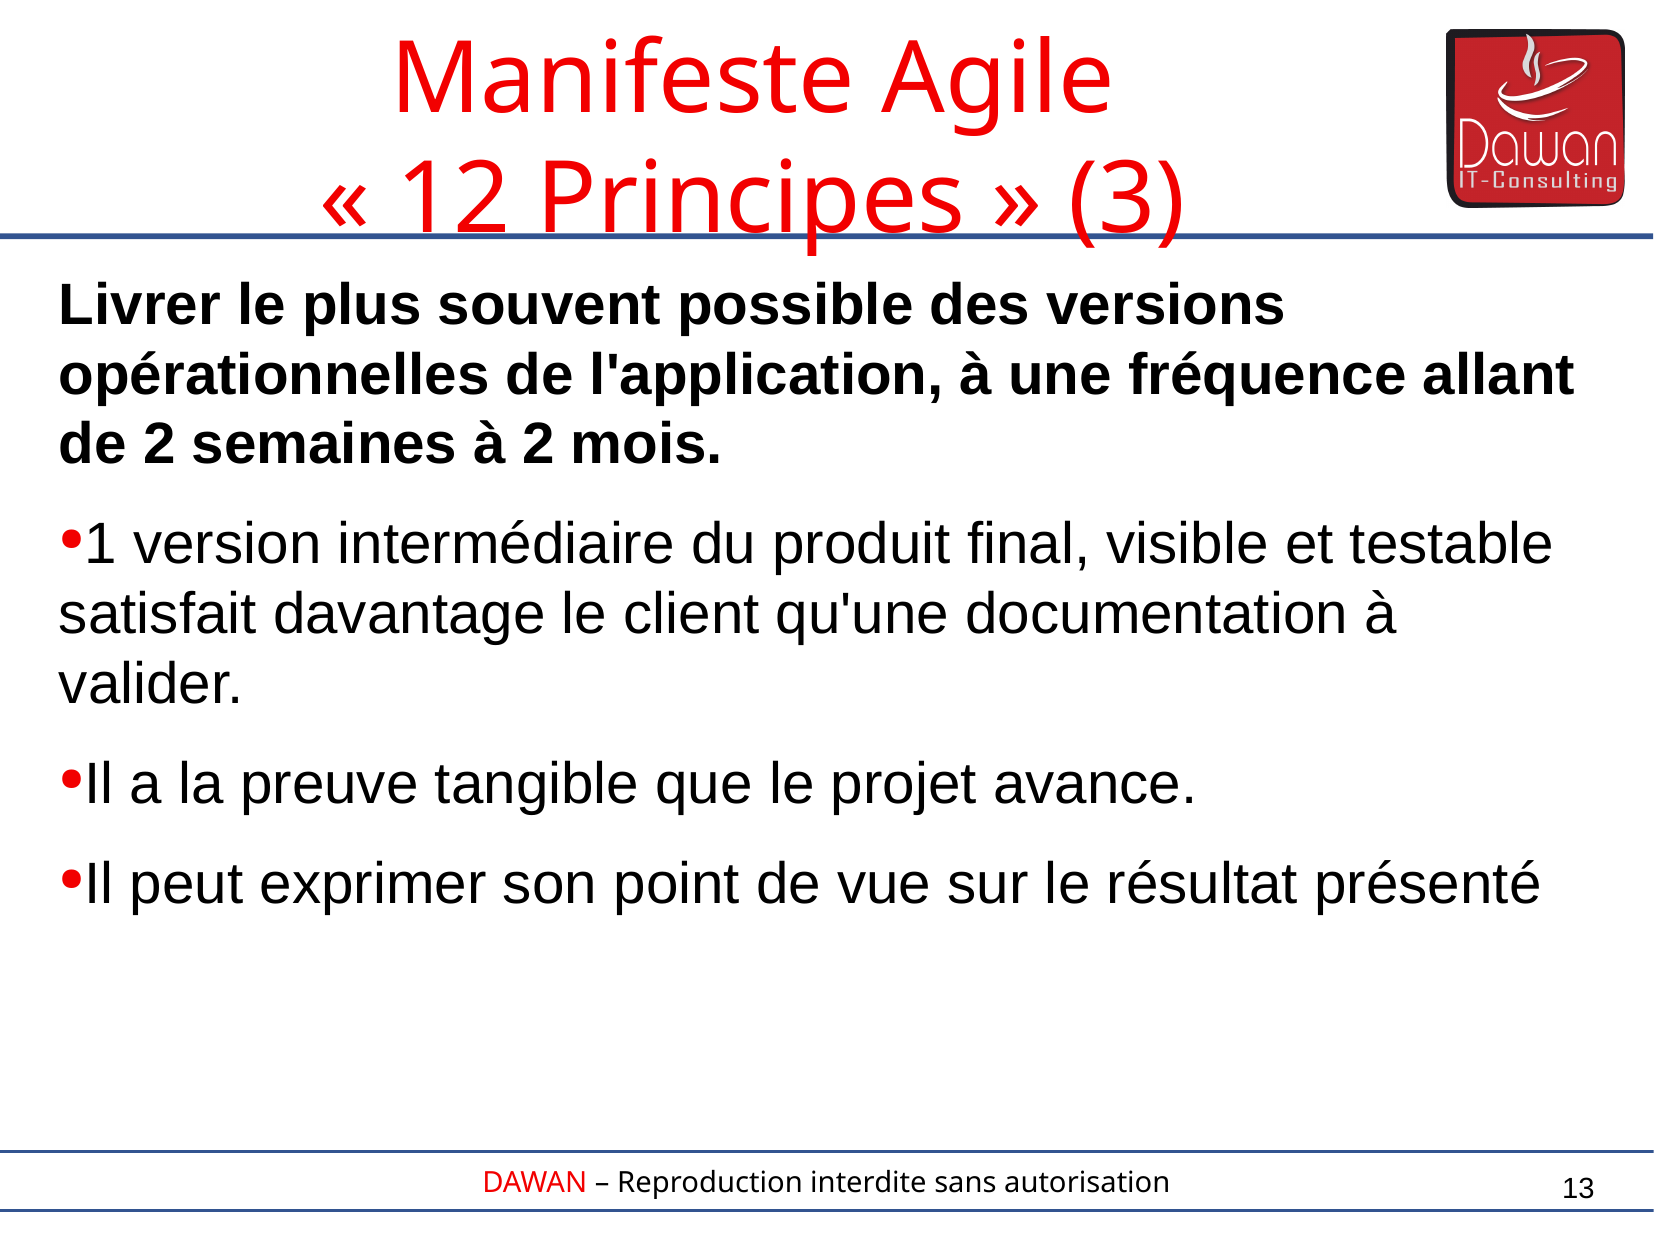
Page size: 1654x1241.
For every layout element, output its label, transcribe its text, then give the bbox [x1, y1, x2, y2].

title Manifeste Agile « 12 Principes » (3) [59, 16, 1447, 250]
picture [1447, 29, 1625, 208]
slide_number 13 [1535, 1169, 1595, 1233]
list Livrer le plus souvent possible des versions opérationnelles de l'application, à une fréquence allant de 2 semaines à 2 mois. 1 version intermédiaire du produit final, visible et testable satisfait davantage le client qu'une documentation à valider. Il a la preuve tangible que le projet avance. Il peut exprimer son point de vue sur le résultat présenté [59, 265, 1595, 1109]
